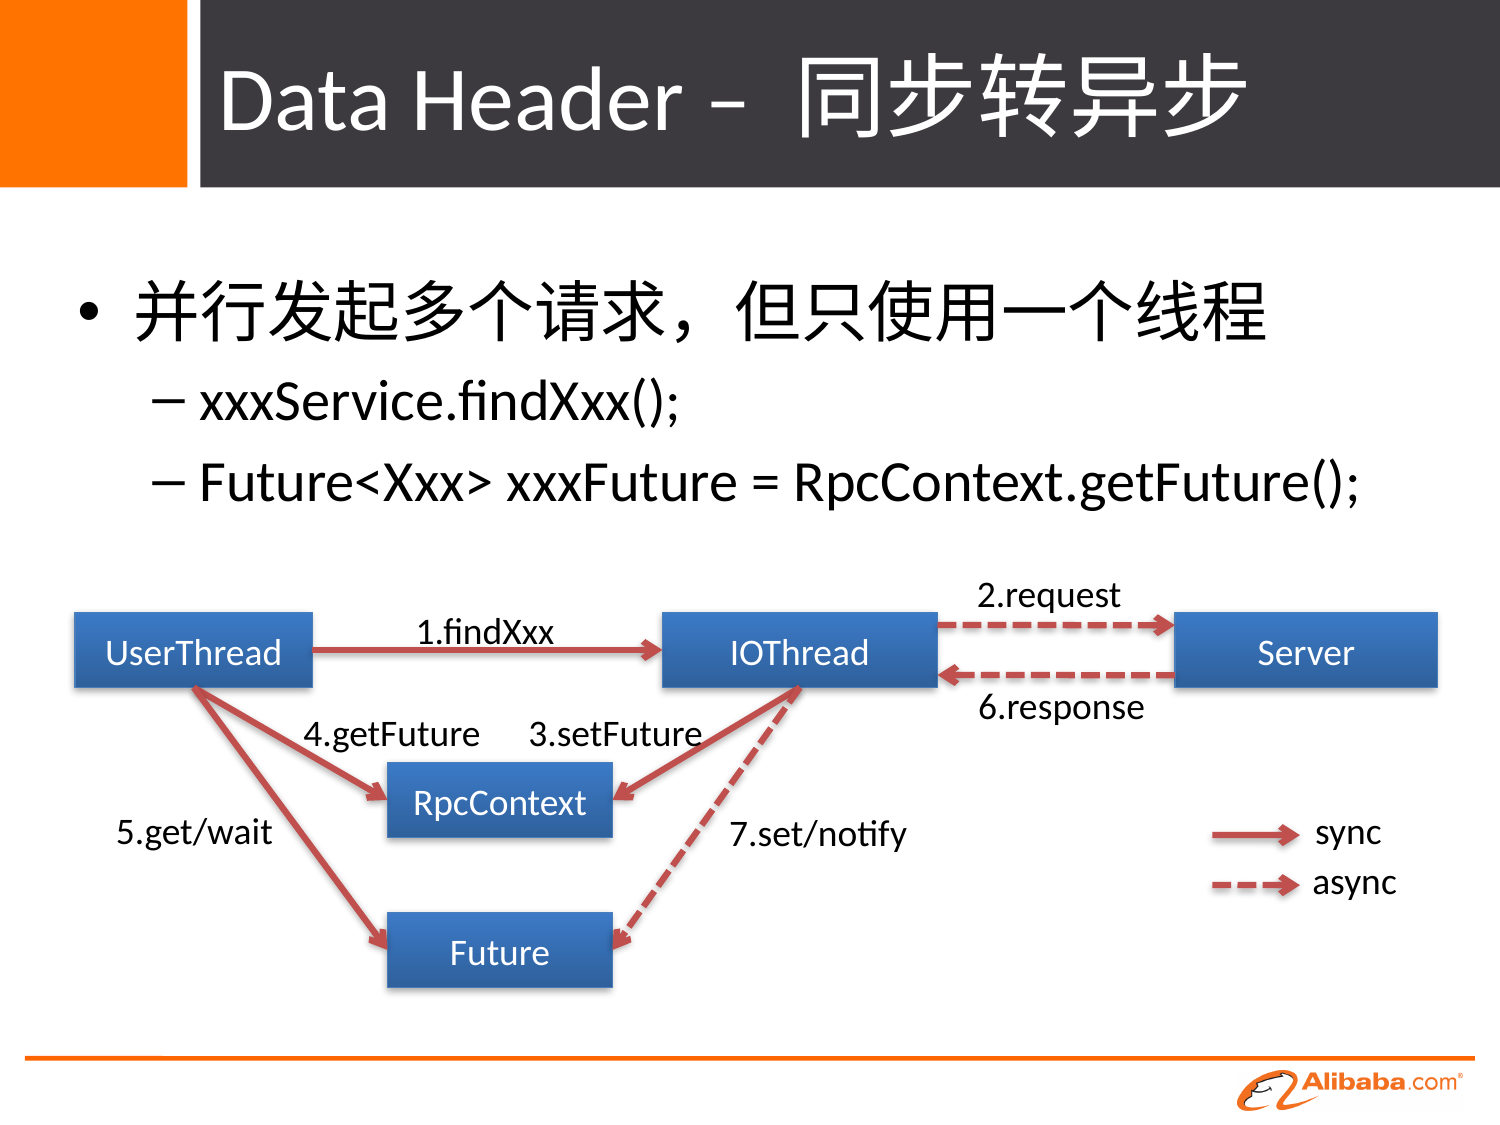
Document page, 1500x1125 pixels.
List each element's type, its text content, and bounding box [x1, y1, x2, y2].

text_box UserThread [74, 612, 313, 688]
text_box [574, 724, 838, 913]
text_box 2.request [962, 562, 1137, 622]
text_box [649, 649, 763, 723]
text_box 7.set/notify [841, 801, 923, 862]
text_box sync [1300, 799, 1397, 860]
text_box 6.response [963, 685, 1161, 735]
text_box 3.setFuture [513, 701, 644, 762]
text_box IOThread [662, 612, 938, 688]
text_box 5.get/wait [101, 799, 154, 860]
text_box RpcContext [426, 762, 569, 838]
picture [1237, 1070, 1463, 1111]
title Data Header – 同步转异步 [203, 0, 1500, 188]
text_box Future [387, 912, 613, 988]
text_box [159, 721, 423, 916]
text_box 1.findXxx [400, 599, 570, 648]
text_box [234, 646, 348, 720]
text_box async [1297, 849, 1412, 910]
list 并行发起多个请求，但只使用一个线程 xxxService.findXxx(); Future<Xxx> xxxFuture = RpcContext.getFuture(); [62, 262, 1413, 1005]
text_box 4.getFuture [351, 701, 496, 762]
text_box Server [1174, 612, 1438, 688]
